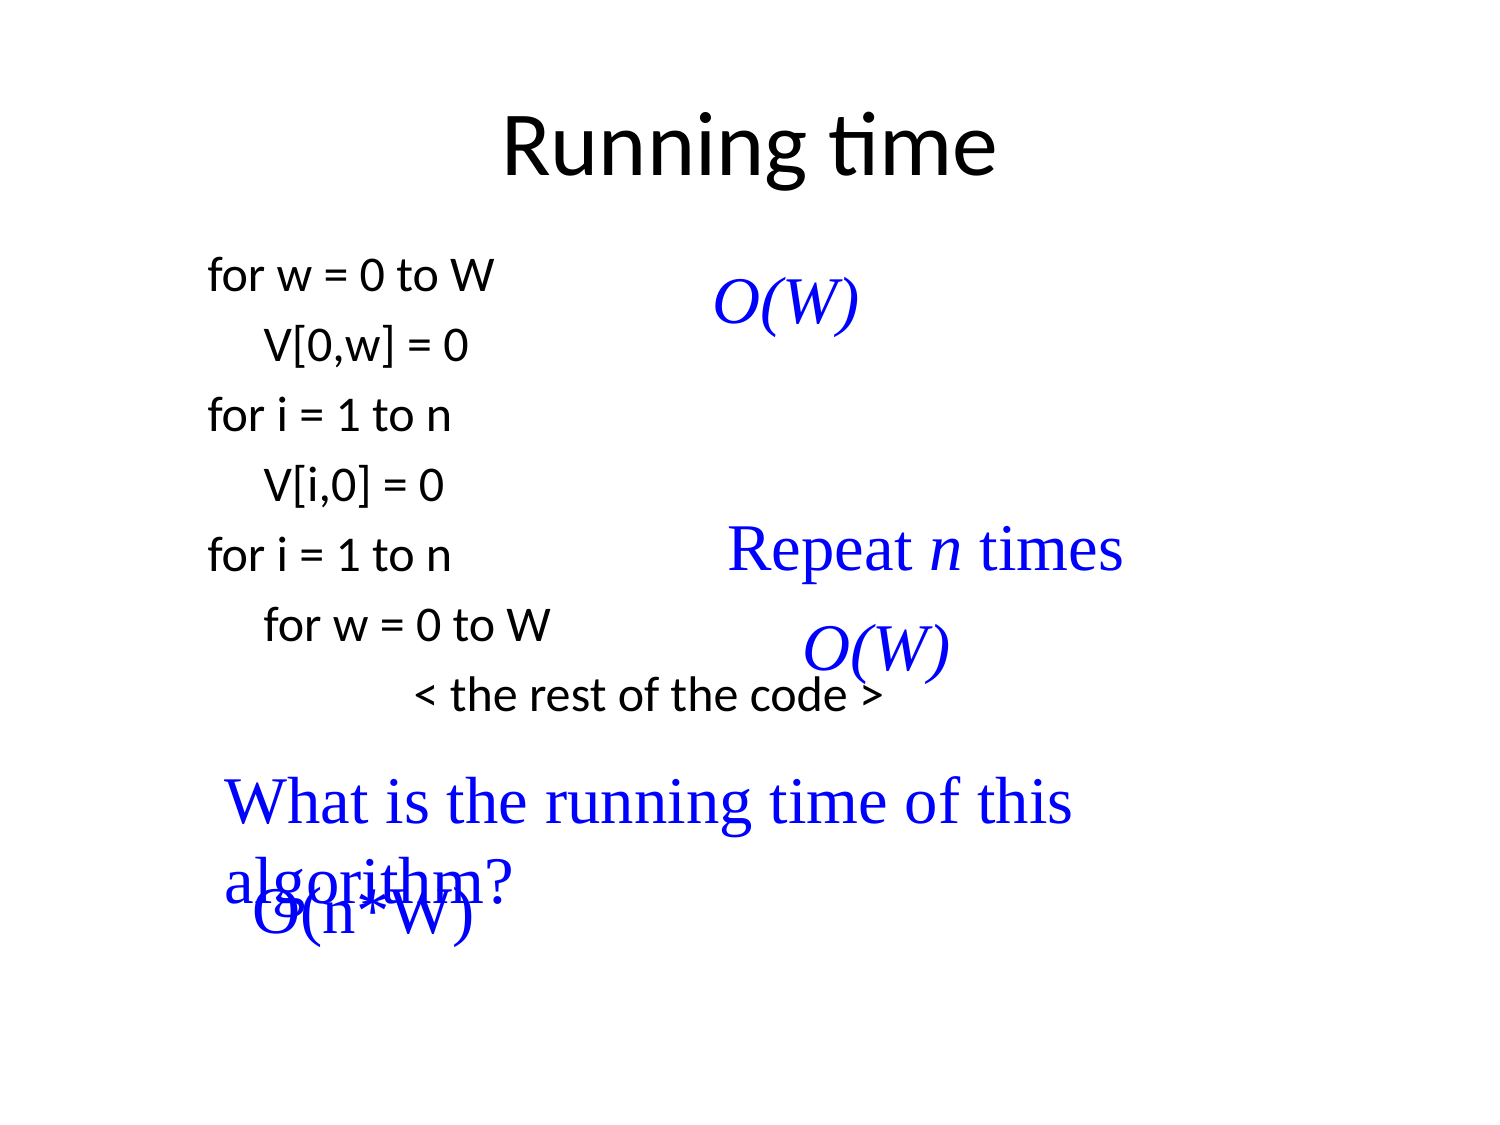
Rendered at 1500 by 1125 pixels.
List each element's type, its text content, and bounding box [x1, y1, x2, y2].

title Running time [75, 45, 1425, 233]
text_box O(n*W) [237, 859, 490, 954]
text_box Repeat n times [712, 496, 1140, 592]
list for w = 0 to W V[0,w] = 0 for i = 1 to n V[i,0] = 0 for i = 1 to n for w = 0 to W < the rest of the code > [192, 234, 1468, 747]
text_box O(W) [697, 249, 876, 345]
text_box What is the running time of this algorithm? [209, 749, 1394, 925]
text_box O(W) [787, 596, 966, 692]
